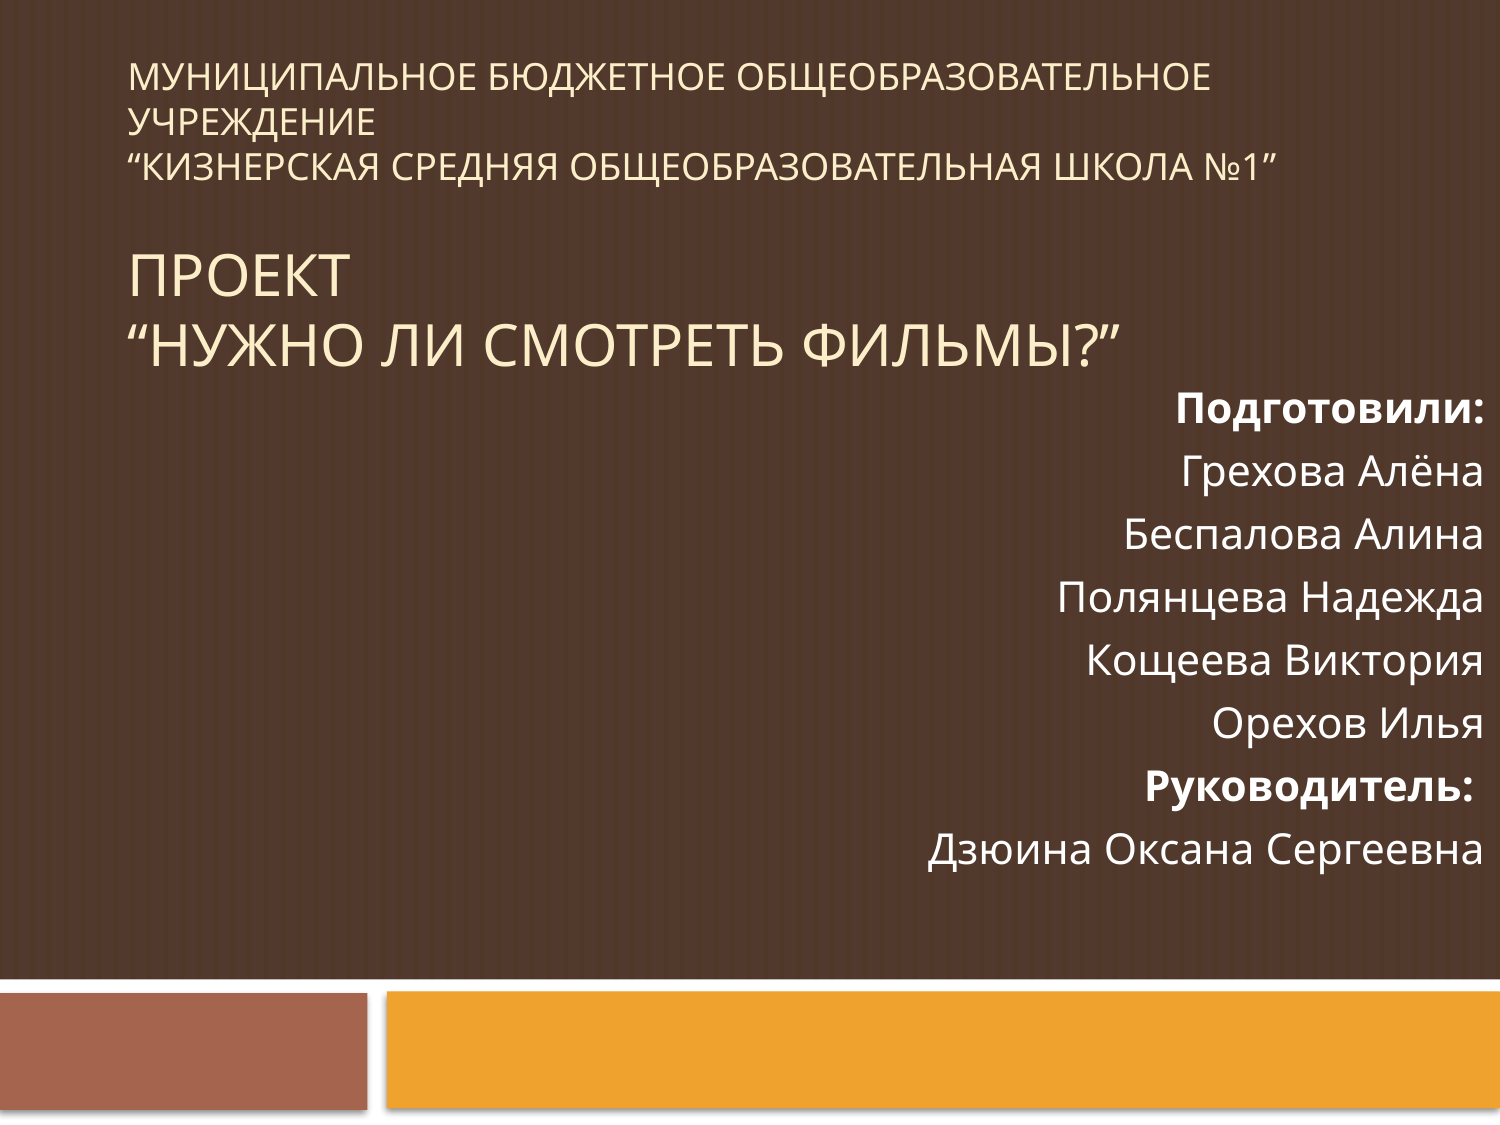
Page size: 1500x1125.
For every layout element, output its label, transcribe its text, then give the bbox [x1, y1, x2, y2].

title Муниципальное бюджетное общеобразовательное учреждение “Кизнерская средняя общеобразовательная школа №1” Проект “Нужно ли смотреть фильмы?” [112, 30, 1436, 386]
subtitle Подготовили: Грехова Алёна Беспалова Алина Полянцева Надежда Кощеева Виктория Орехов Илья Руководитель: Дзюина Оксана Сергеевна [631, 373, 1500, 882]
